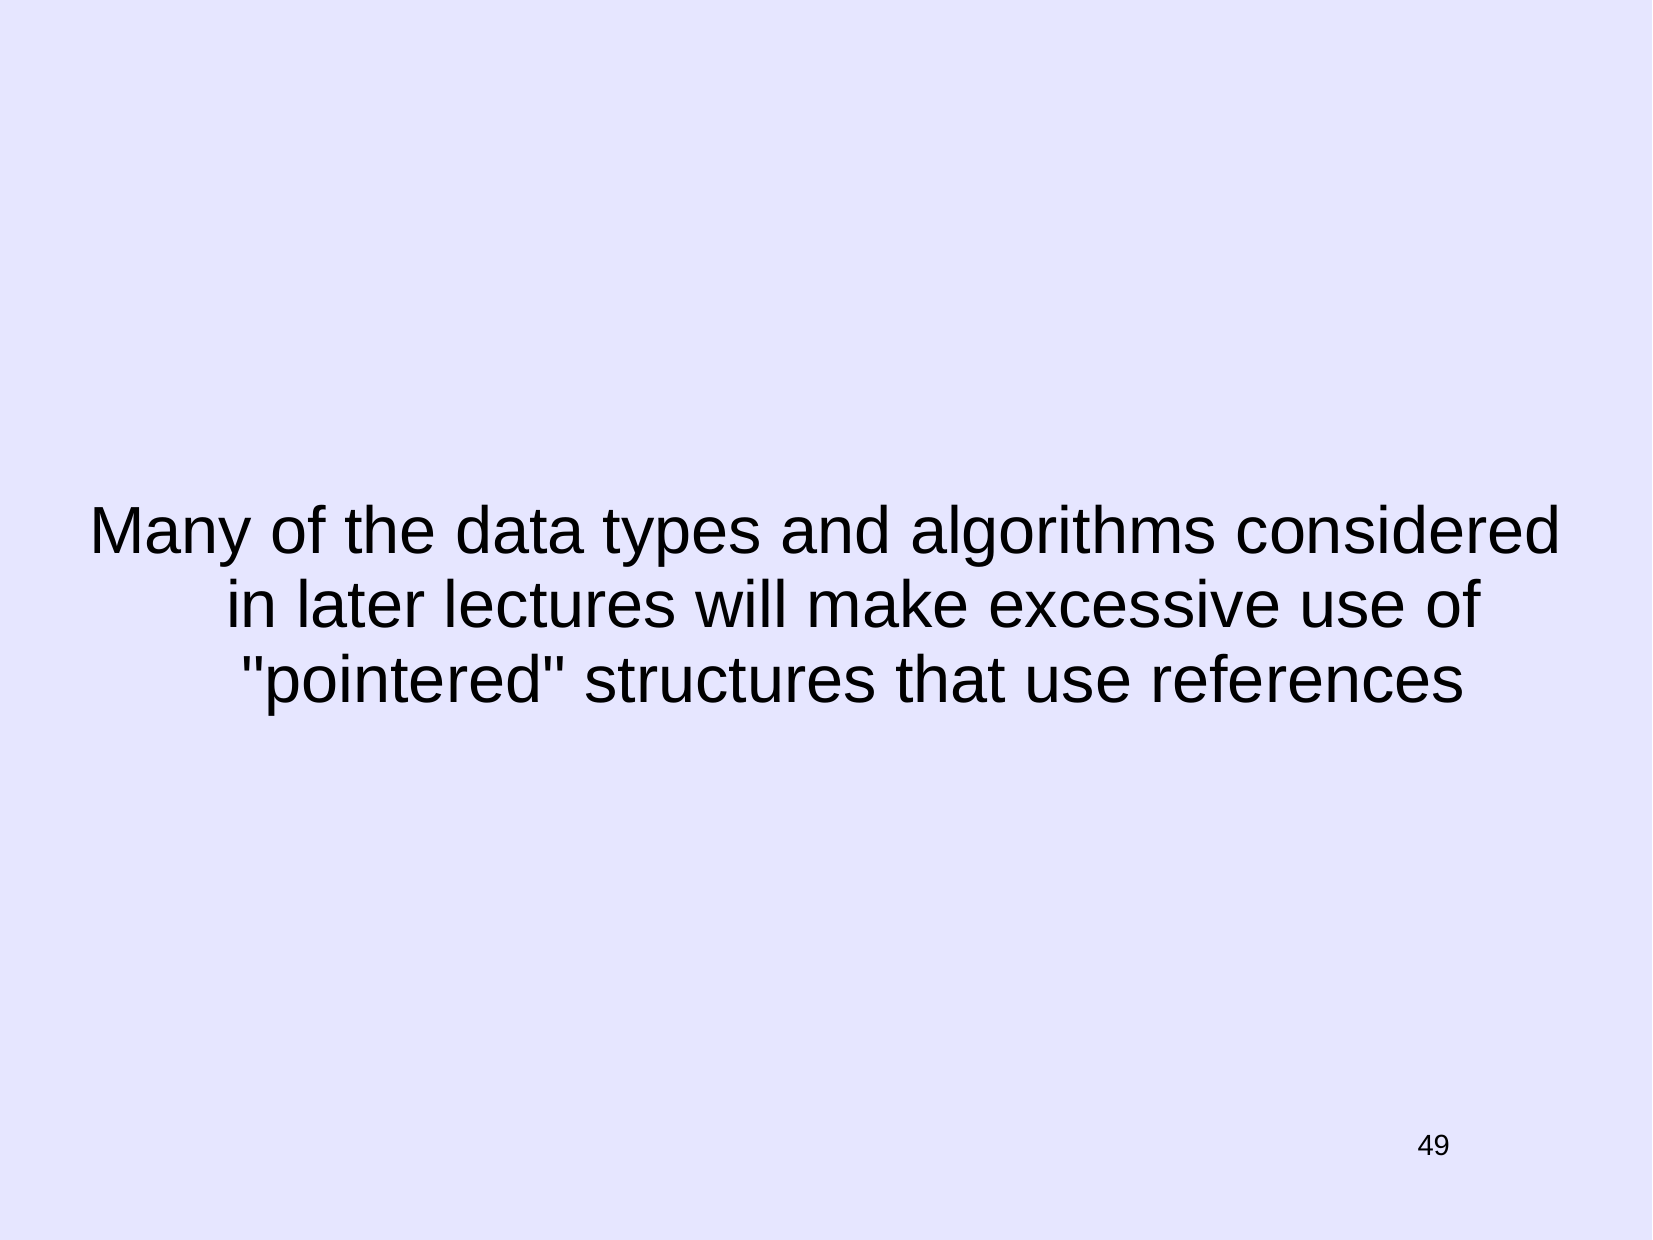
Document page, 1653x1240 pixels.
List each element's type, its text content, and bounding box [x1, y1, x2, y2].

list Many of the data types and algorithms considered in later lectures will make excessive use of "pointered" structures that use references [82, 493, 1570, 747]
slide_number 49 [1416, 1129, 1568, 1173]
